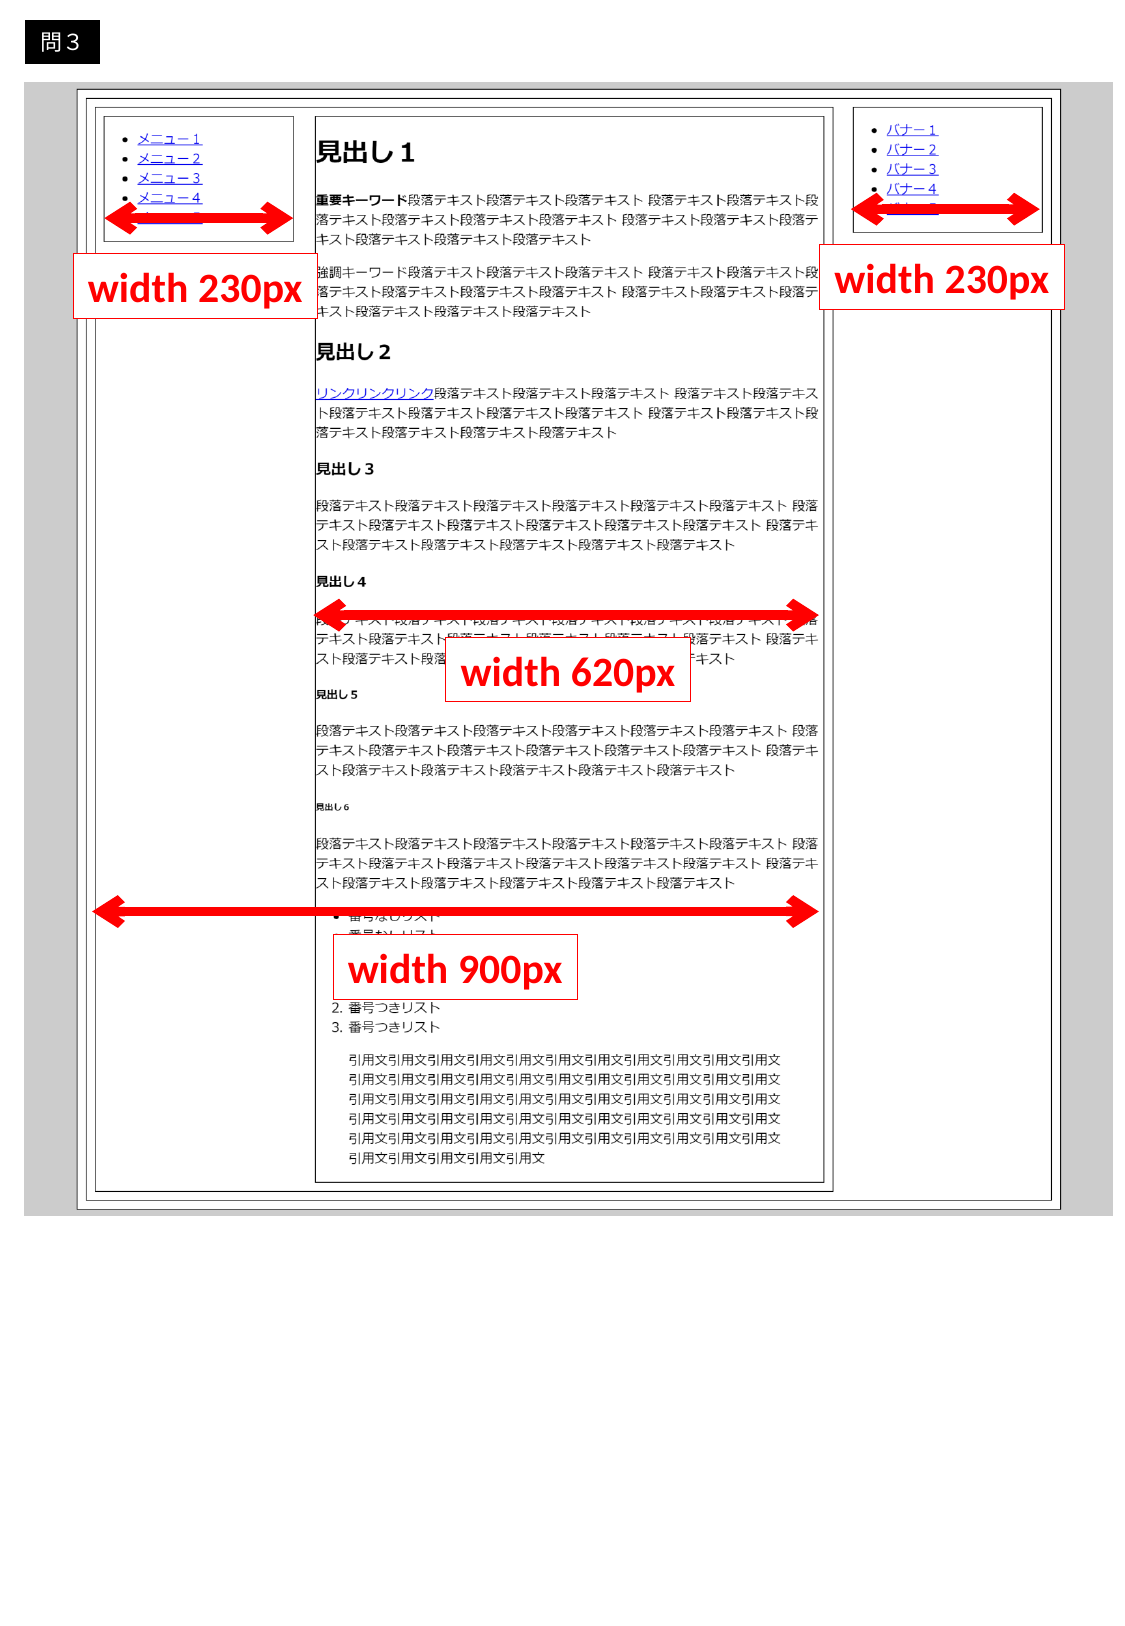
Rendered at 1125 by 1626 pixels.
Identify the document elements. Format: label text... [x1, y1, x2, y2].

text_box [818, 209, 1066, 311]
text_box 問３ [25, 20, 100, 64]
picture [24, 82, 1113, 1216]
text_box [72, 218, 319, 320]
